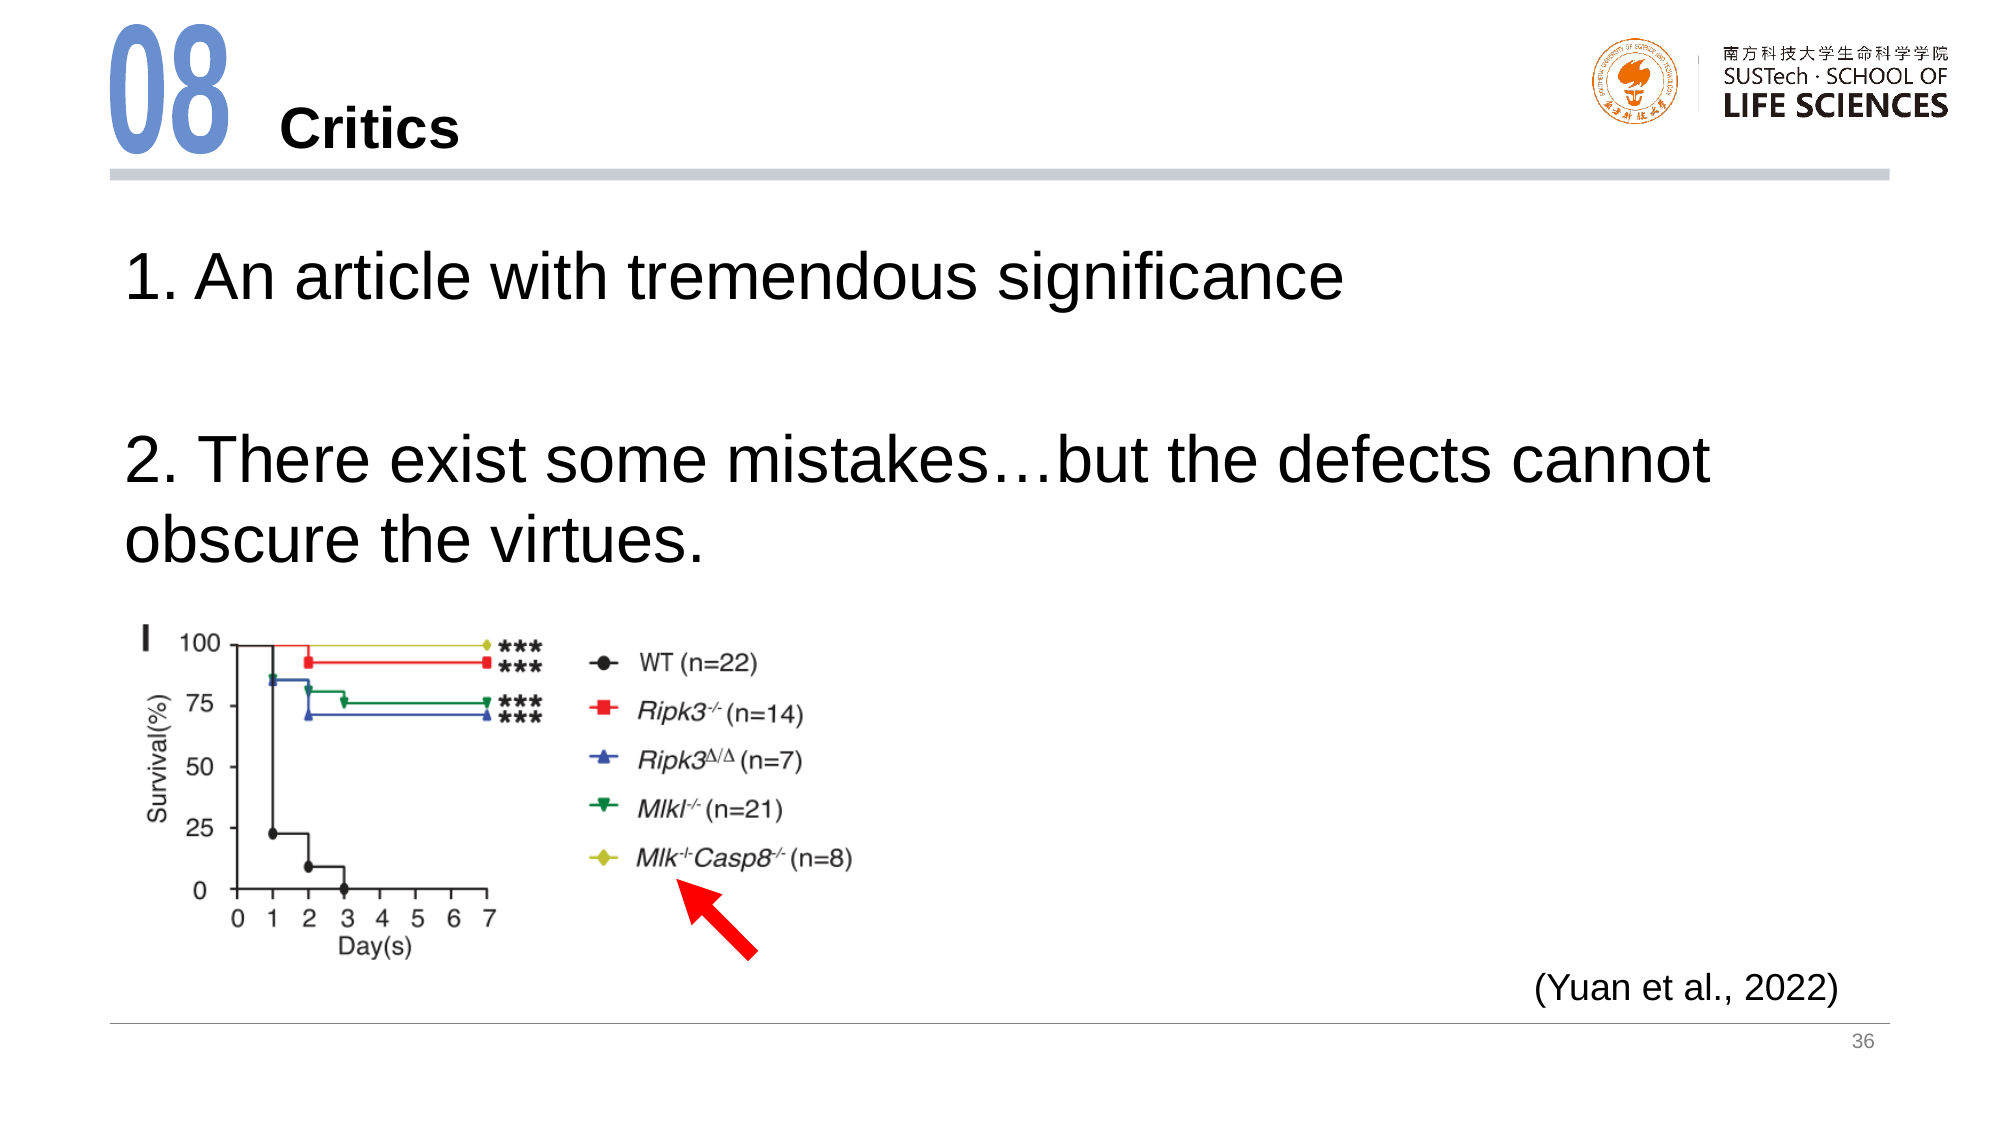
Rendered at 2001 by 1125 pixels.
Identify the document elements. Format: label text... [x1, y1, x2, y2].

title Critics [264, 24, 1593, 169]
text_box (Yuan et al., 2022) [1519, 955, 1878, 1016]
picture [1592, 38, 1949, 124]
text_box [676, 878, 754, 957]
slide_number 36 [1412, 1022, 1890, 1057]
text_box 1. An article with tremendous significance [109, 225, 1426, 321]
text_box 2. There exist some mistakes…but the defects cannot obscure the virtues. [109, 408, 1824, 584]
picture [109, 606, 861, 985]
